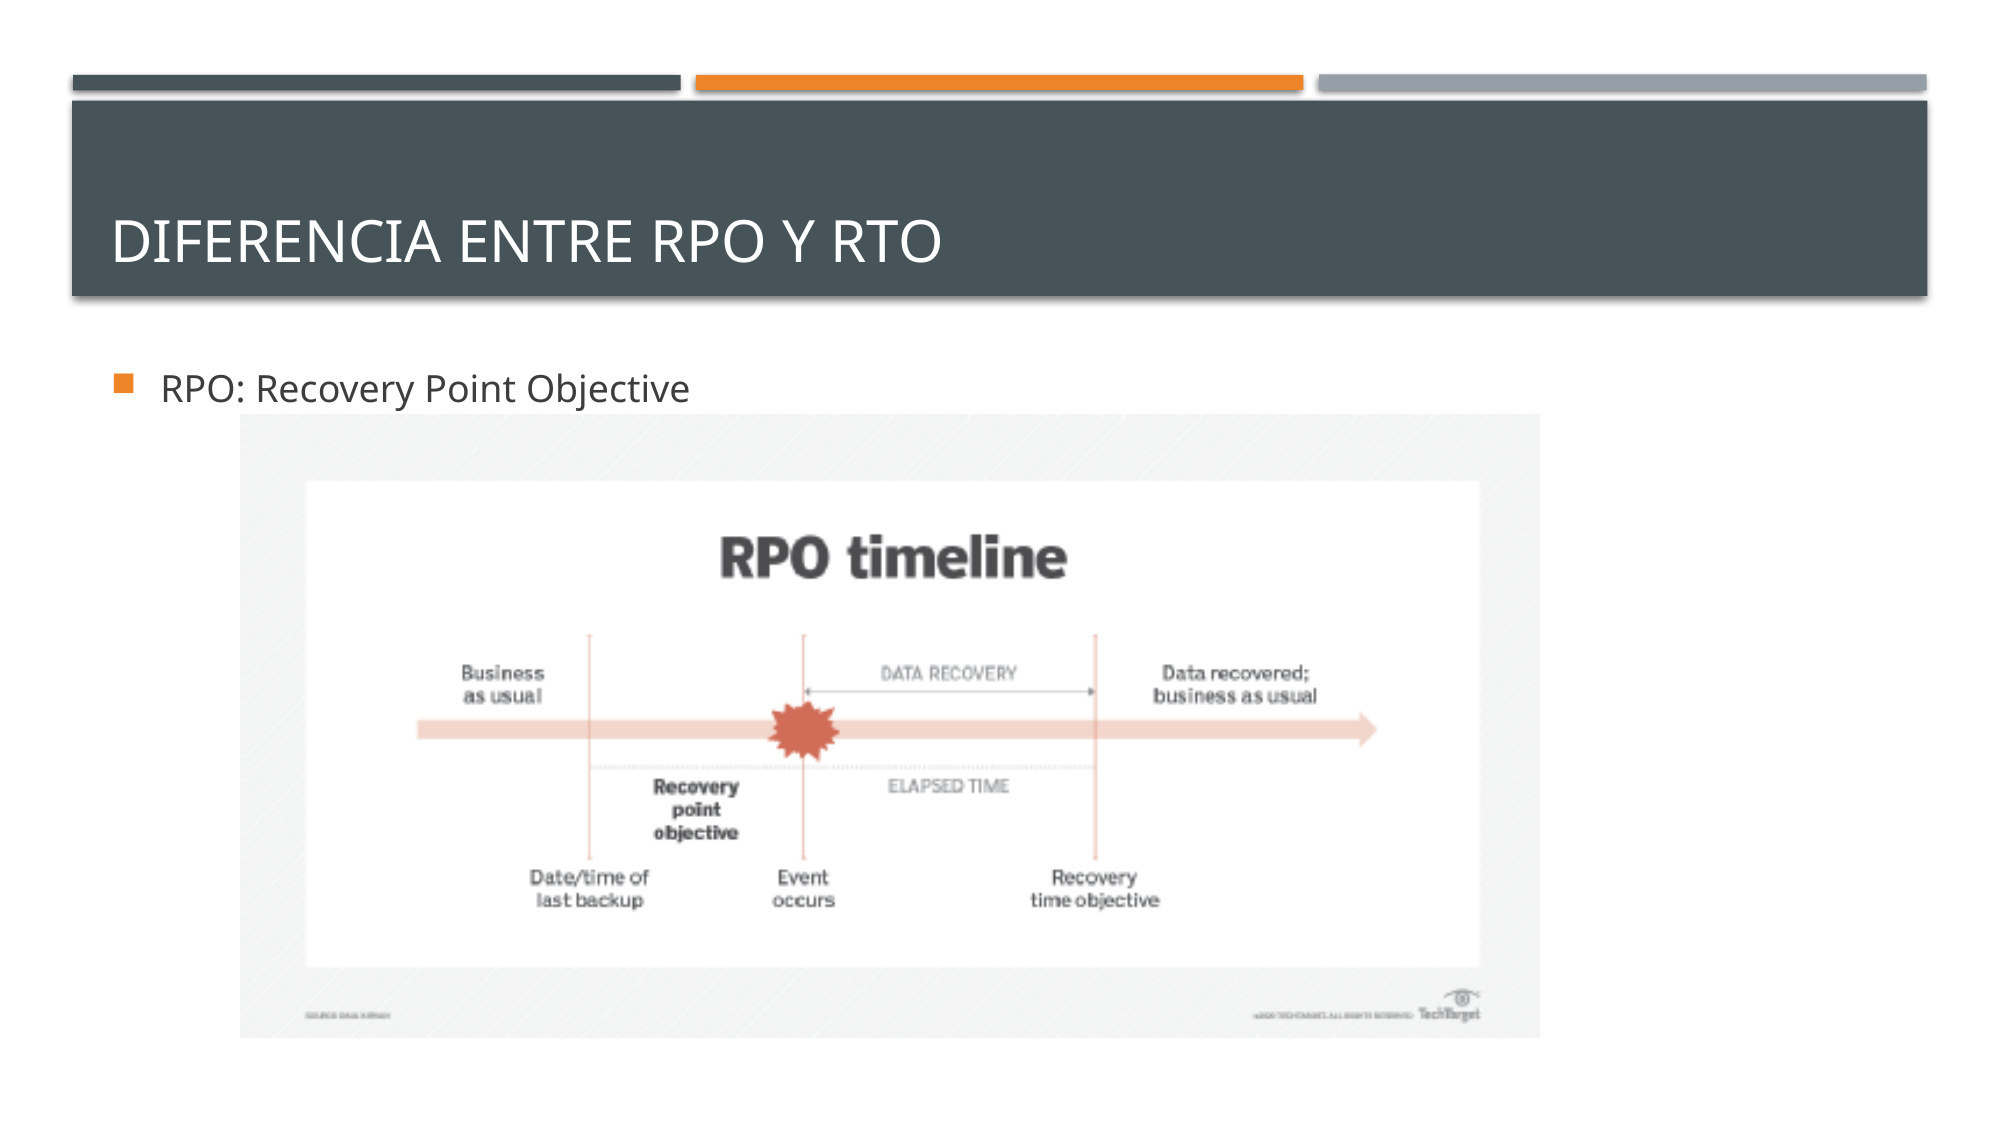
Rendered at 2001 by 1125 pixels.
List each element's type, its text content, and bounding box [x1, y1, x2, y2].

list RPO: Recovery Point Objective [95, 357, 1905, 962]
picture [239, 413, 1540, 1038]
title Diferencia entre rpo y rto [95, 115, 1905, 282]
